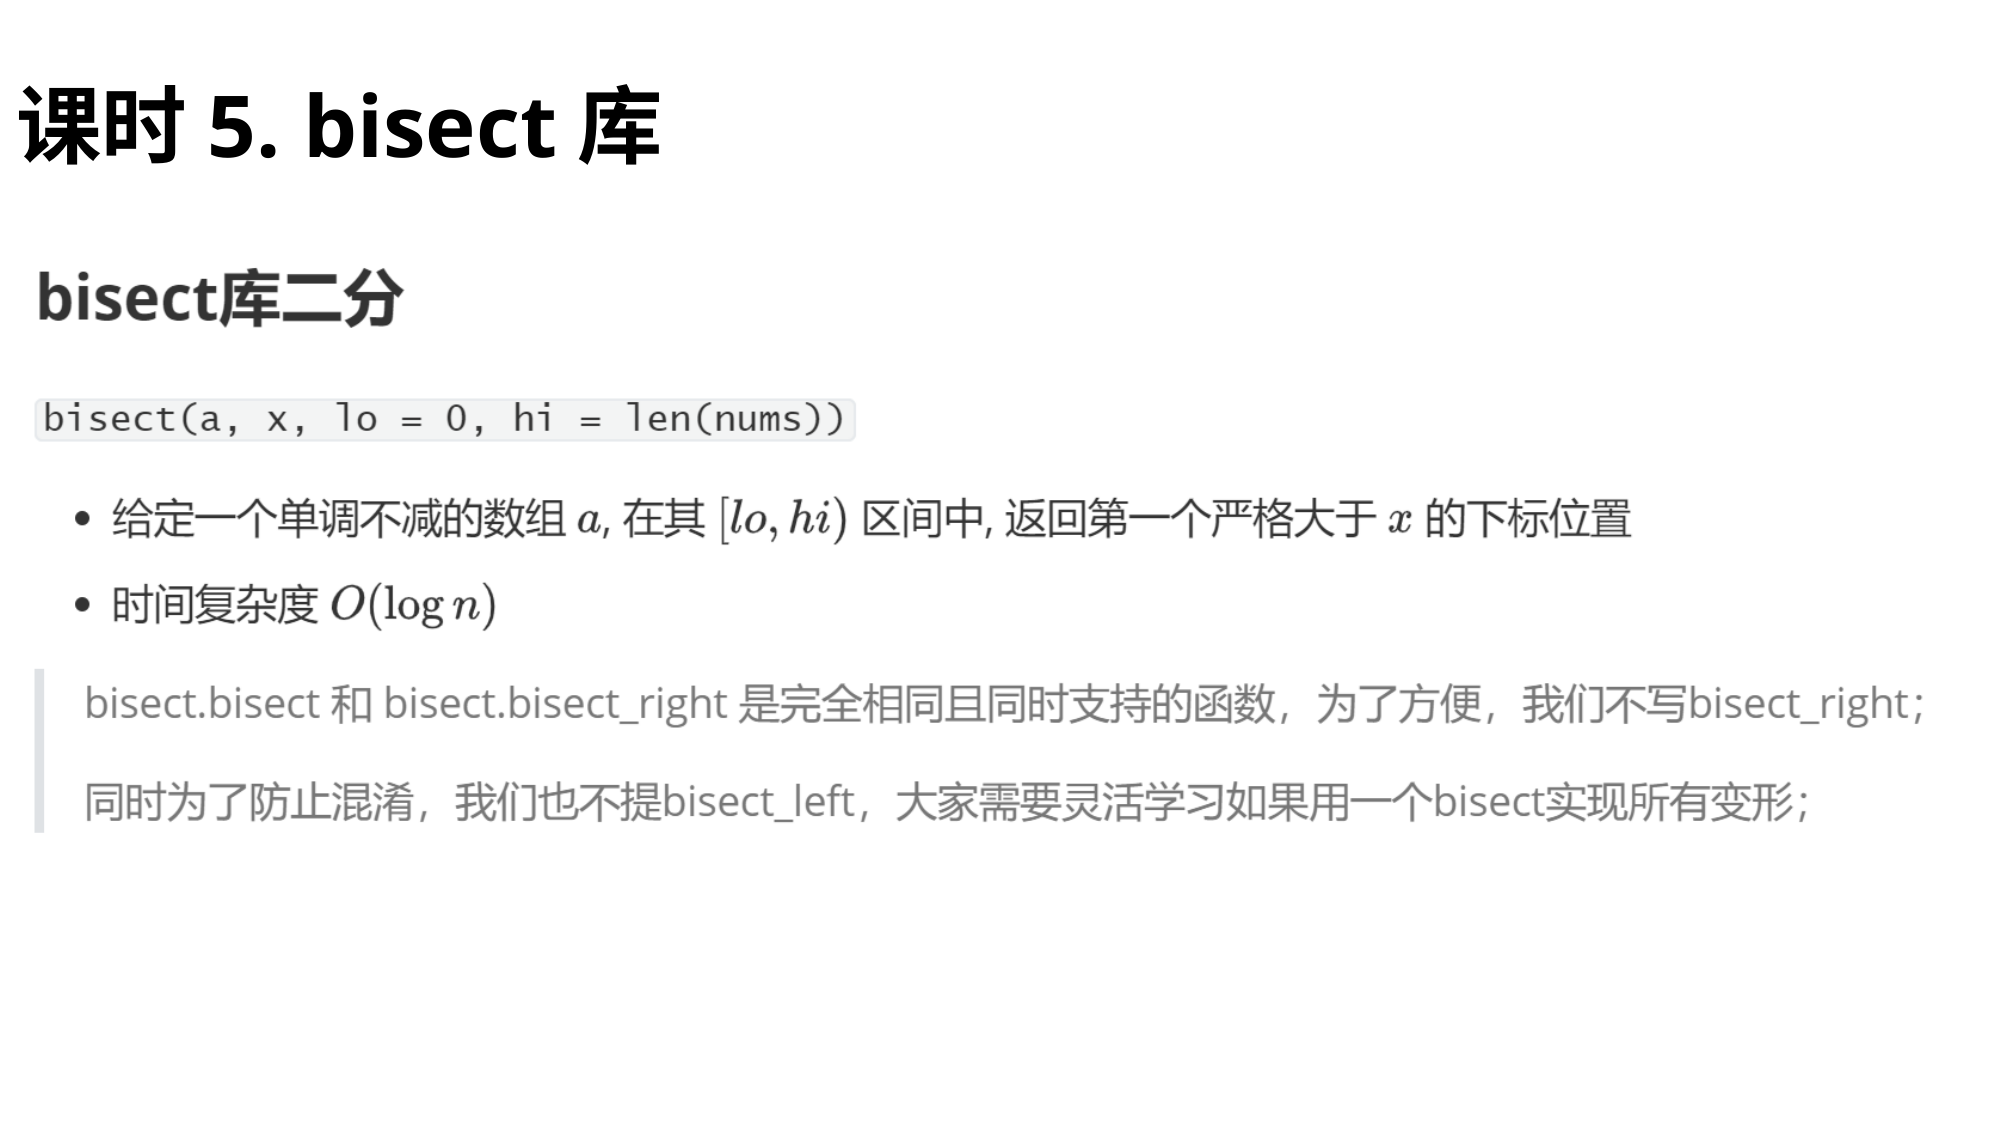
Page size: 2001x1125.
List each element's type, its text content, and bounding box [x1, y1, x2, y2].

picture [0, 255, 2000, 870]
text_box 课时5. bisect库 [16, 47, 1798, 175]
